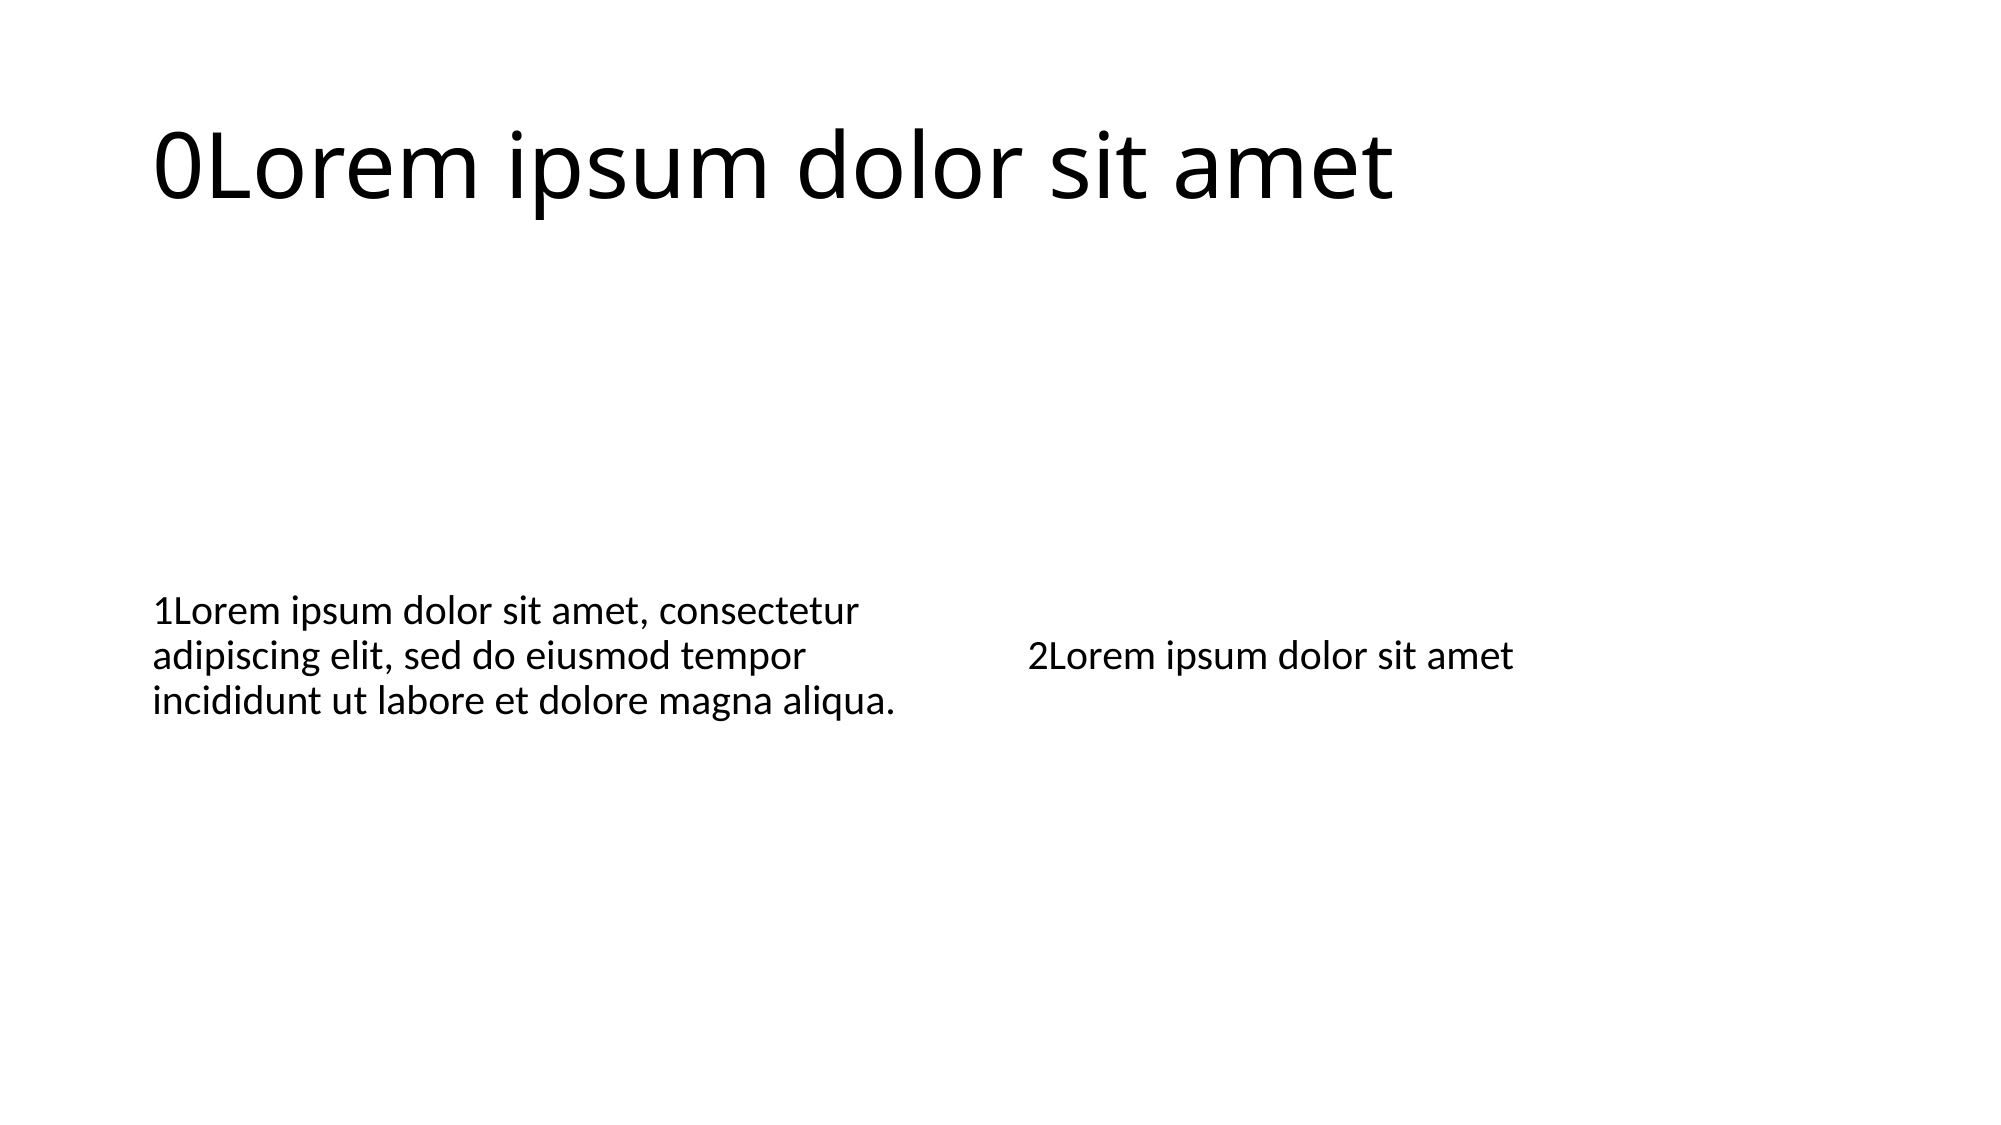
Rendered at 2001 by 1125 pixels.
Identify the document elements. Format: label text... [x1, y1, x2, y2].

title 0Lorem ipsum dolor sit amet [137, 59, 1863, 278]
list 1Lorem ipsum dolor sit amet, consectetur adipiscing elit, sed do eiusmod tempor incididunt ut labore et dolore magna aliqua. [137, 299, 988, 1014]
list 2Lorem ipsum dolor sit amet [1012, 299, 1863, 1014]
